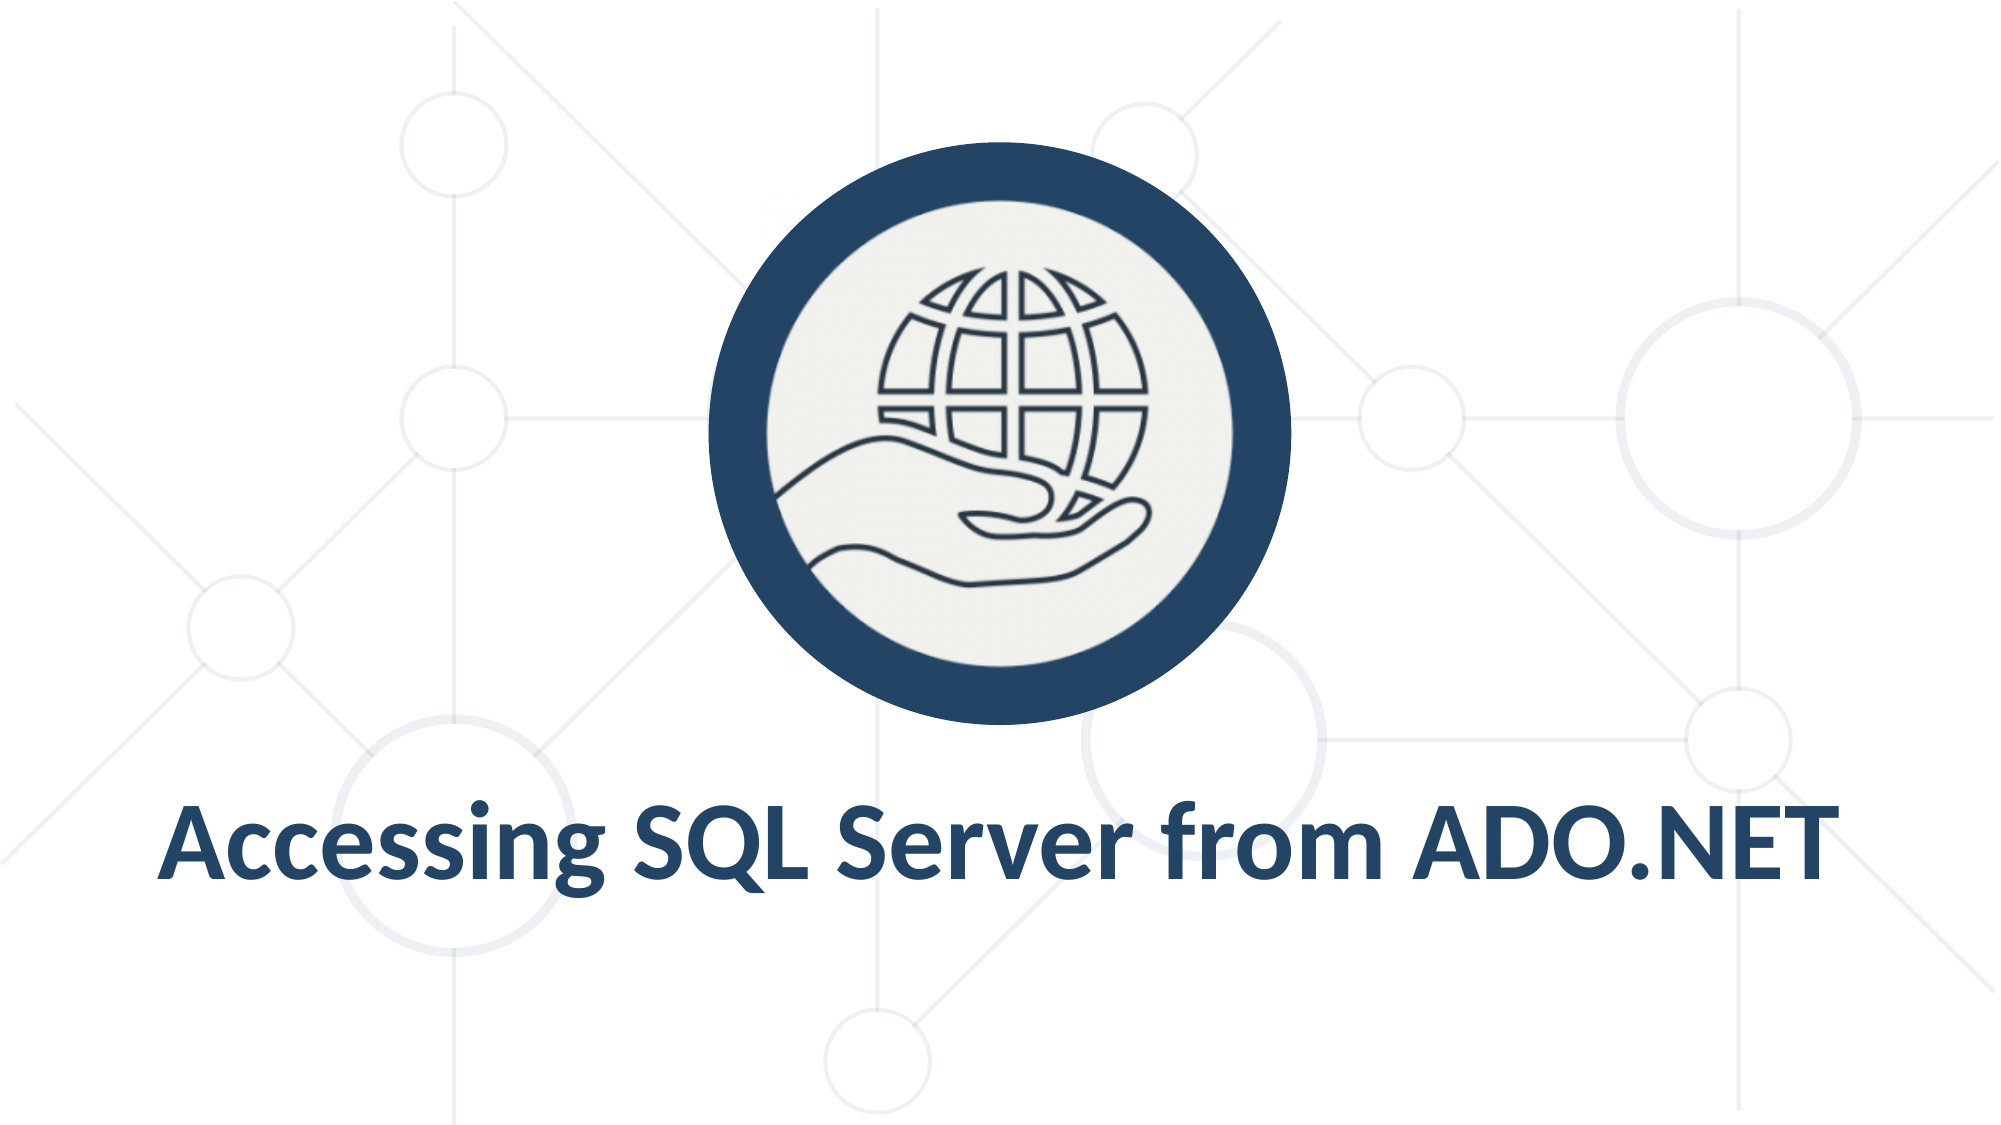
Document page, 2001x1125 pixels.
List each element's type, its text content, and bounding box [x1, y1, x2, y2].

text_box Accessing SQL Server from ADO.NET [100, 771, 1899, 898]
picture [765, 199, 1235, 669]
